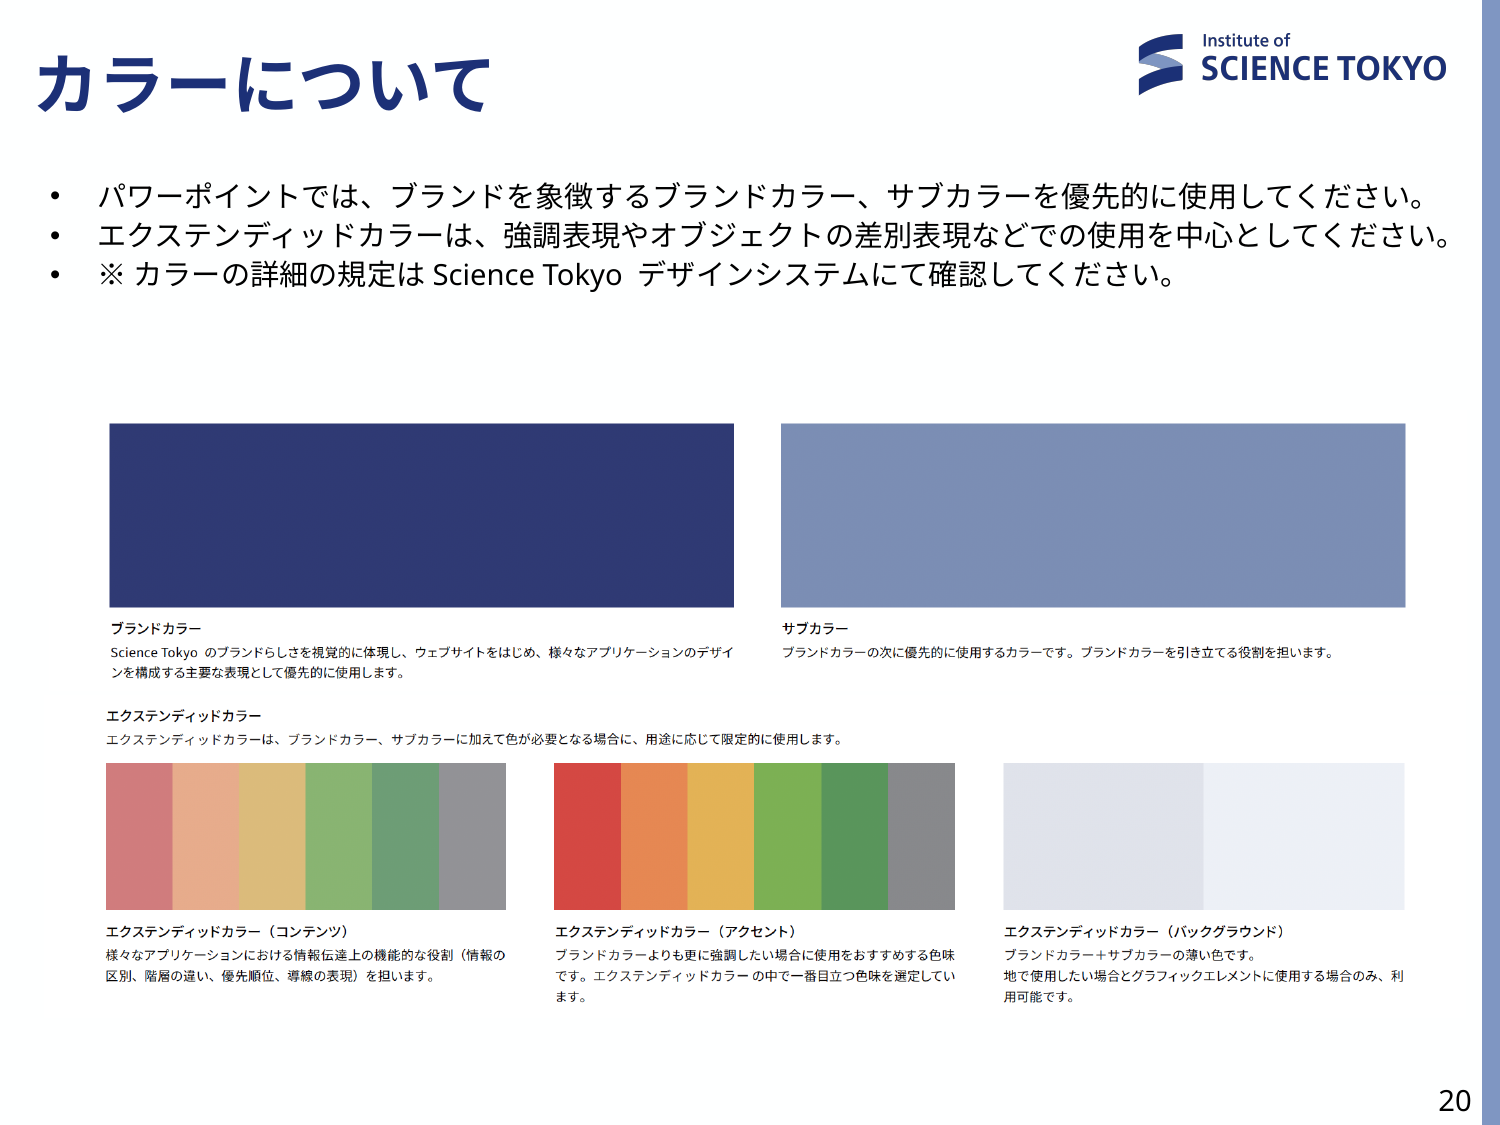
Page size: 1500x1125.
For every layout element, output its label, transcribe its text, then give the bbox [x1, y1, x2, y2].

picture [1138, 33, 1446, 96]
picture [43, 695, 1466, 1018]
title カラーについて [17, 44, 1125, 130]
list パワーポイントでは、ブランドを象徴するブランドカラー、サブカラーを優先的に使用してください。 エクステンディッドカラーは、強調表現やオブジェクトの差別表現などでの使用を中心としてください。 ※カラーの詳細の規定はScience Tokyo デザインシステムにて確認してください。 [35, 166, 1459, 1075]
slide_number 20 [1413, 1072, 1487, 1125]
picture [48, 410, 1467, 691]
